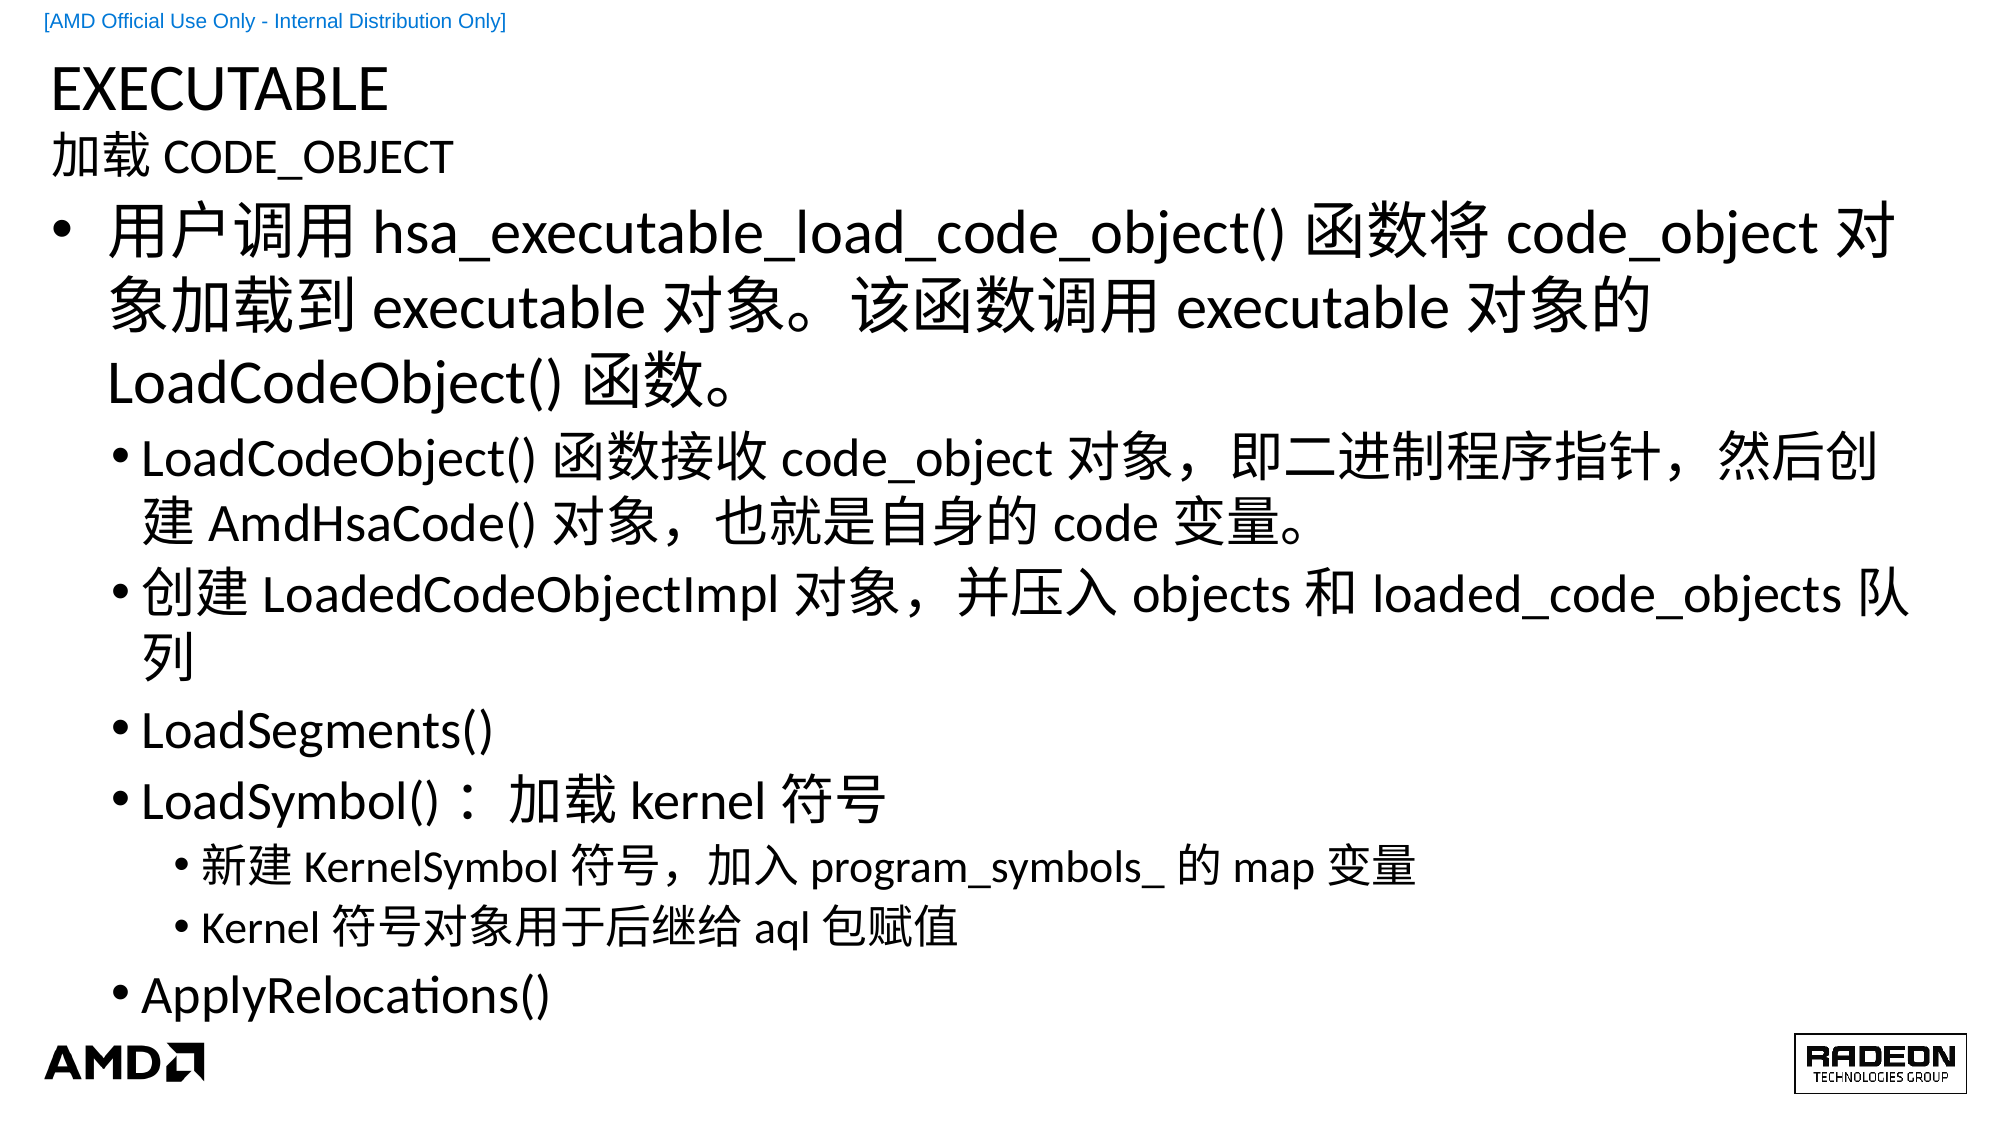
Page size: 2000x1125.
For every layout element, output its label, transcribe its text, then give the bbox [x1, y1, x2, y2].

list 加载code_object [51, 123, 1957, 184]
list 用户调用hsa_executable_load_code_object()函数将code_object对象加载到executable对象。该函数调用executable对象的LoadCodeObject()函数。 LoadCodeObject()函数接收code_object对象，即二进制程序指针，然后创建AmdHsaCode()对象，也就是自身的code变量。 创建LoadedCodeObjectImpl对象，并压入objects和loaded_code_objects队列 LoadSegments() LoadSymbol()：加载kernel符号 新建KernelSymbol符号，加入program_symbols_的map变量 Kernel符号对象用于后继给aql包赋值 ApplyRelocations() [51, 184, 1912, 1037]
picture [1794, 1033, 1967, 1094]
title executable [50, 45, 1956, 124]
